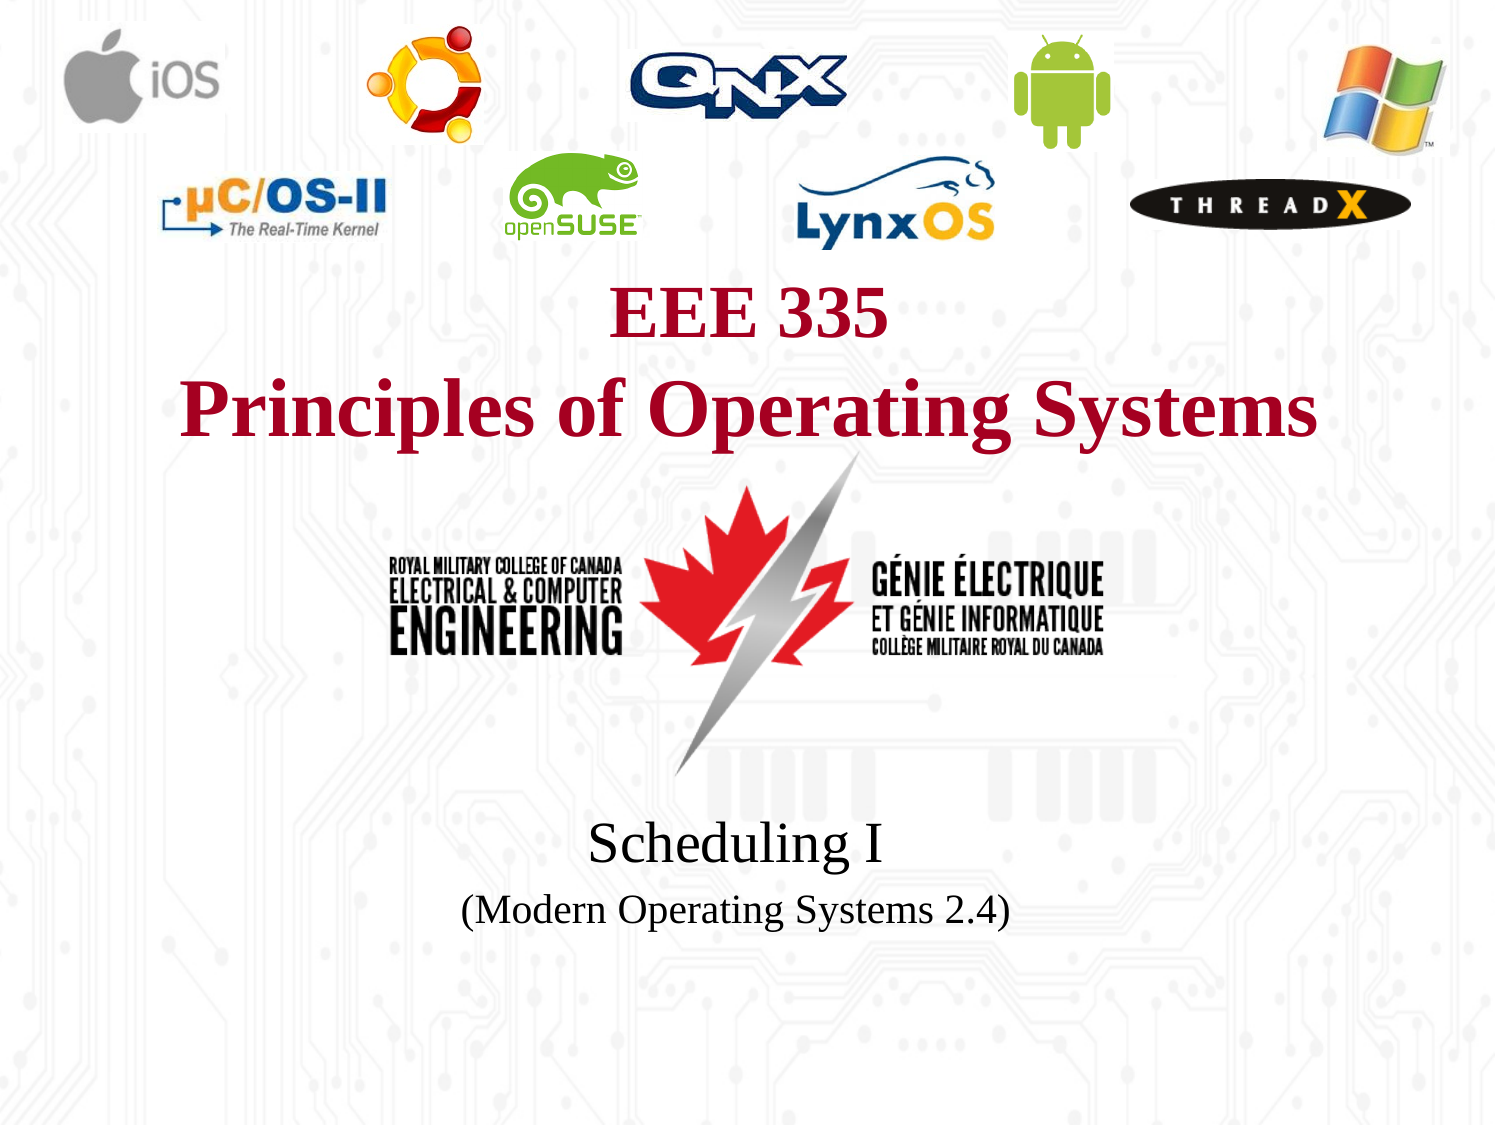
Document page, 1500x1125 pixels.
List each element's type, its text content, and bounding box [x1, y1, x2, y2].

picture [0, 0, 1495, 1125]
subtitle Scheduling I (Modern Operating Systems 2.4) [211, 796, 1262, 1084]
title EEE 335 Principles of Operating Systems [17, 237, 1483, 479]
